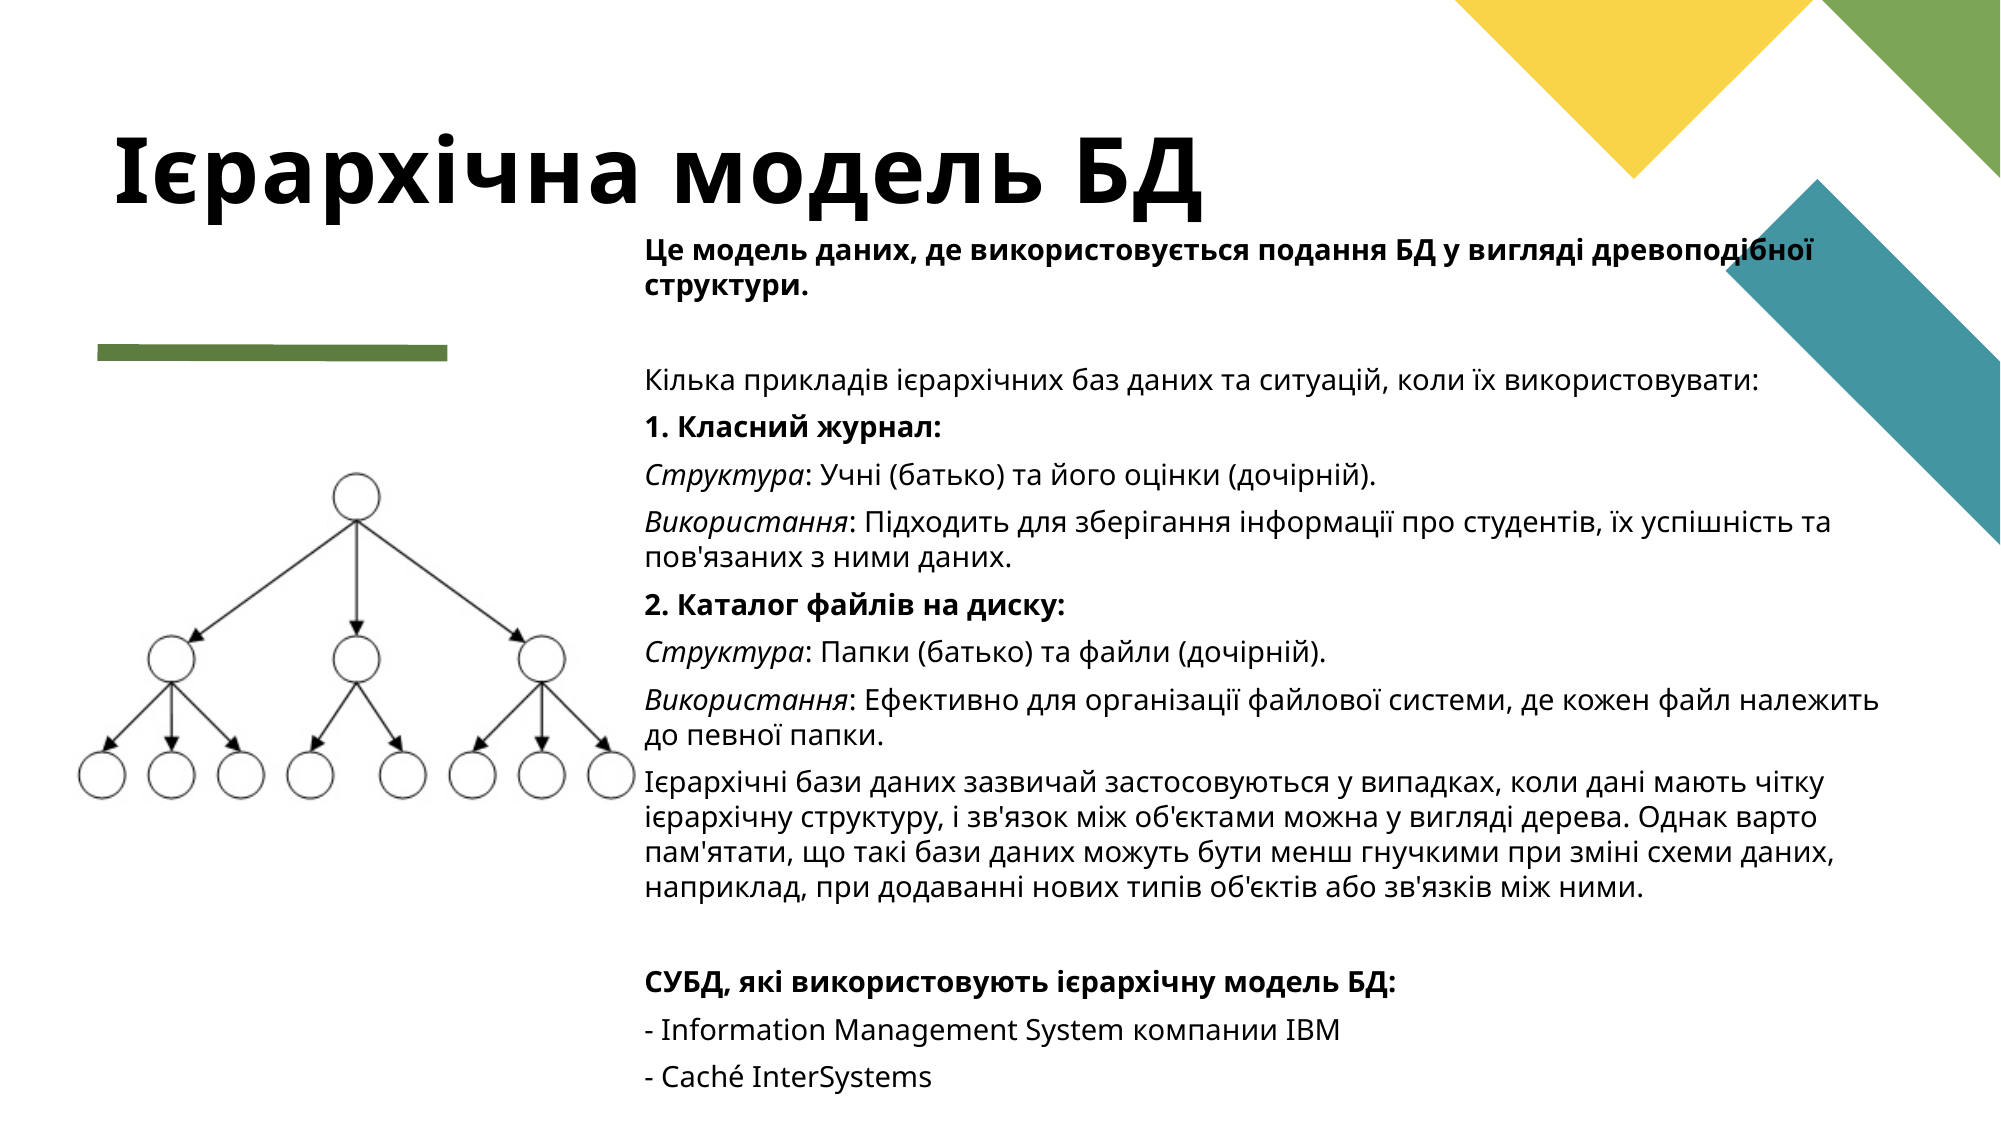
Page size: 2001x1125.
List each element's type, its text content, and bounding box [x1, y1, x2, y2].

picture [36, 446, 679, 840]
title Ієрархічна модель БД [114, 127, 1915, 222]
list Це модель даних, де використовується подання БД у вигляді древоподібної структури. Кілька прикладів ієрархічних баз даних та ситуацій, коли їх використовувати: 1. Класний журнал: Структура: Учні (батько) та його оцінки (дочірній). Використання: Підходить для зберігання інформації про студентів, їх успішність та пов'язаних з ними даних. 2. Каталог файлів на диску: Структура: Папки (батько) та файли (дочірній). Використання: Ефективно для організації файлової системи, де кожен файл належить до певної папки. Ієрархічні бази даних зазвичай застосовуються у випадках, коли дані мають чітку ієрархічну структуру, і зв'язок між об'єктами можна у вигляді дерева. Однак варто пам'ятати, що такі бази даних можуть бути менш гнучкими при зміні схеми даних, наприклад, при додаванні нових типів об'єктів або зв'язків між ними. СУБД, які використовують ієрархічну модель БД: - Information Management System компании IBM - Caché InterSystems [644, 336, 1915, 1084]
